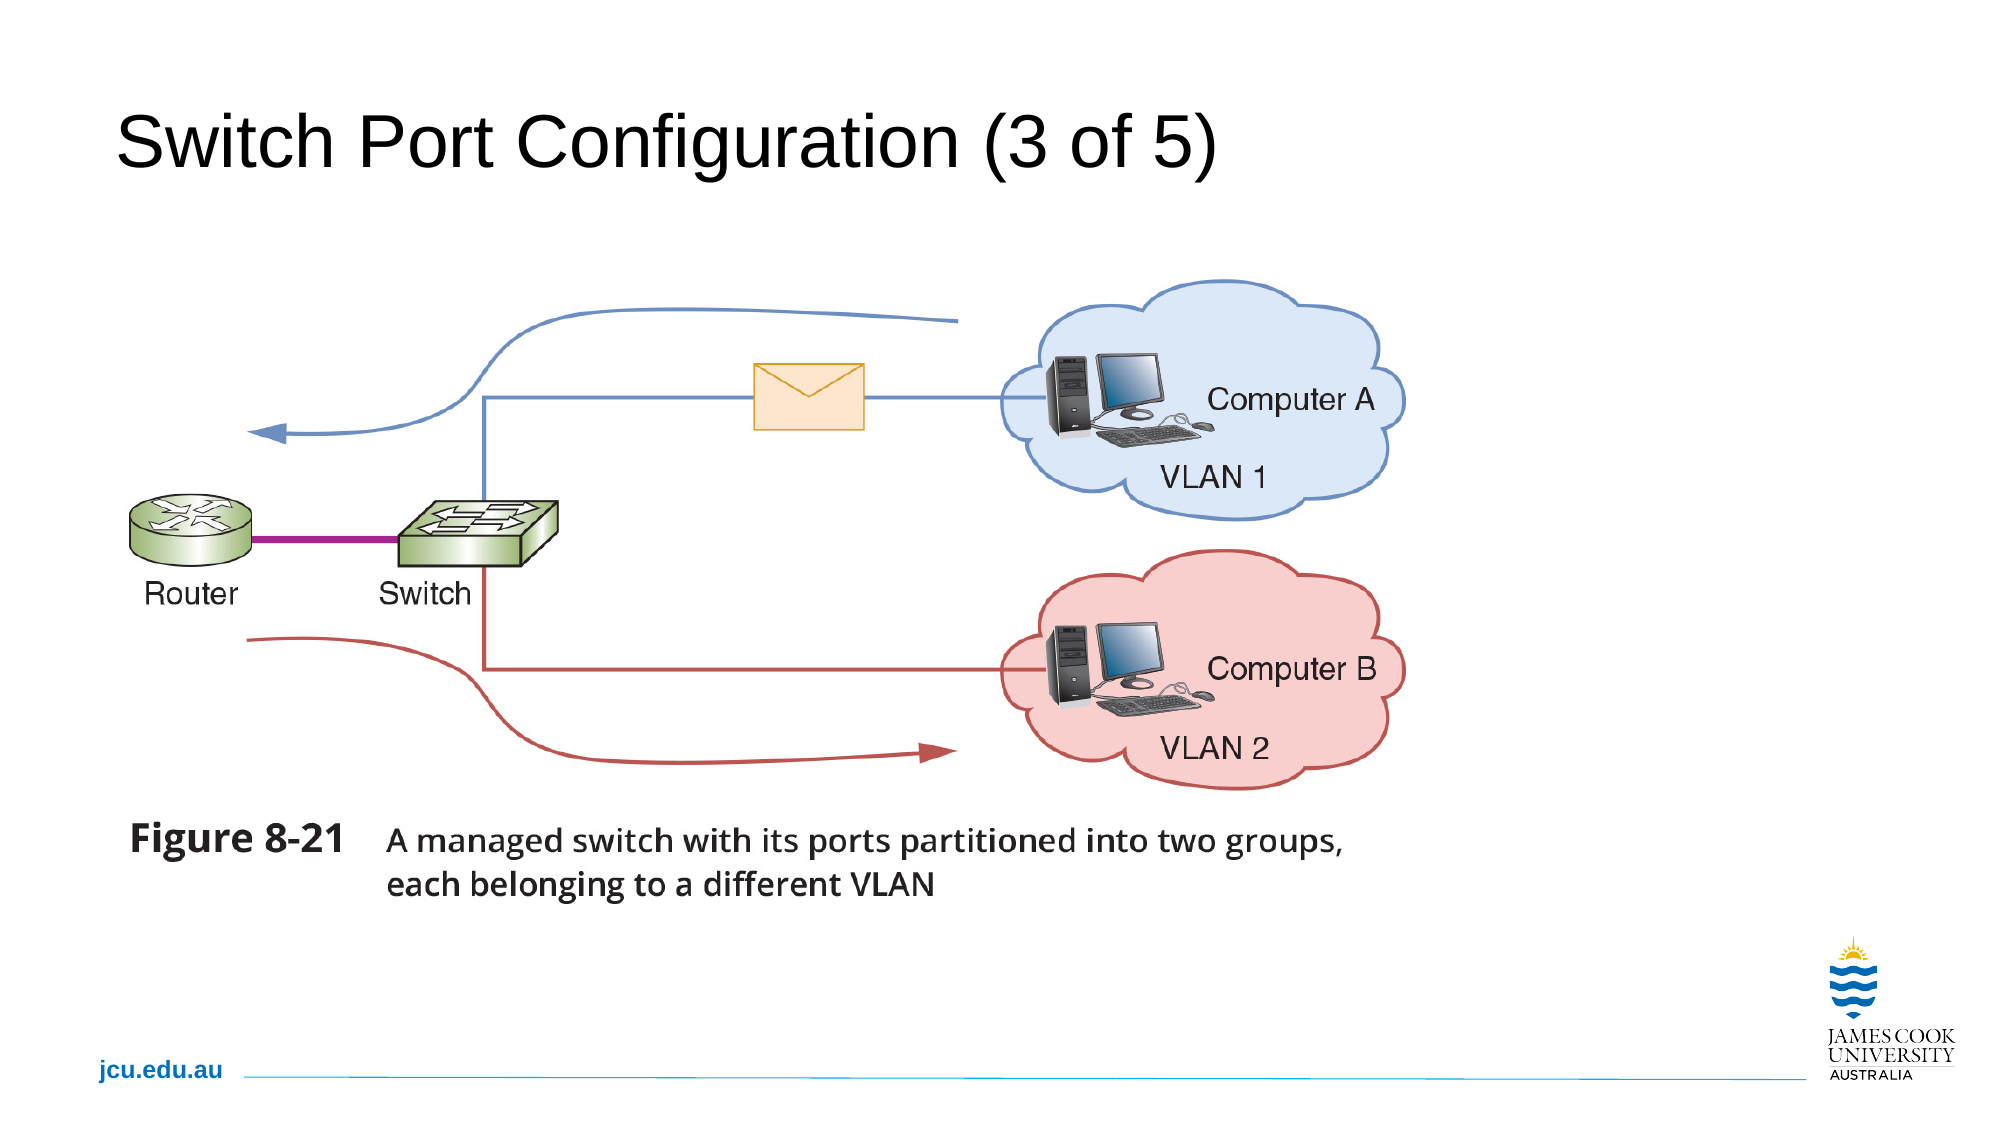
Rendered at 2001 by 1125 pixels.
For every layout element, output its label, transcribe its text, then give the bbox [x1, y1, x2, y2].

picture [1827, 934, 1956, 1080]
title Switch Port Configuration (3 of 5) [100, 95, 1863, 278]
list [126, 277, 1408, 905]
